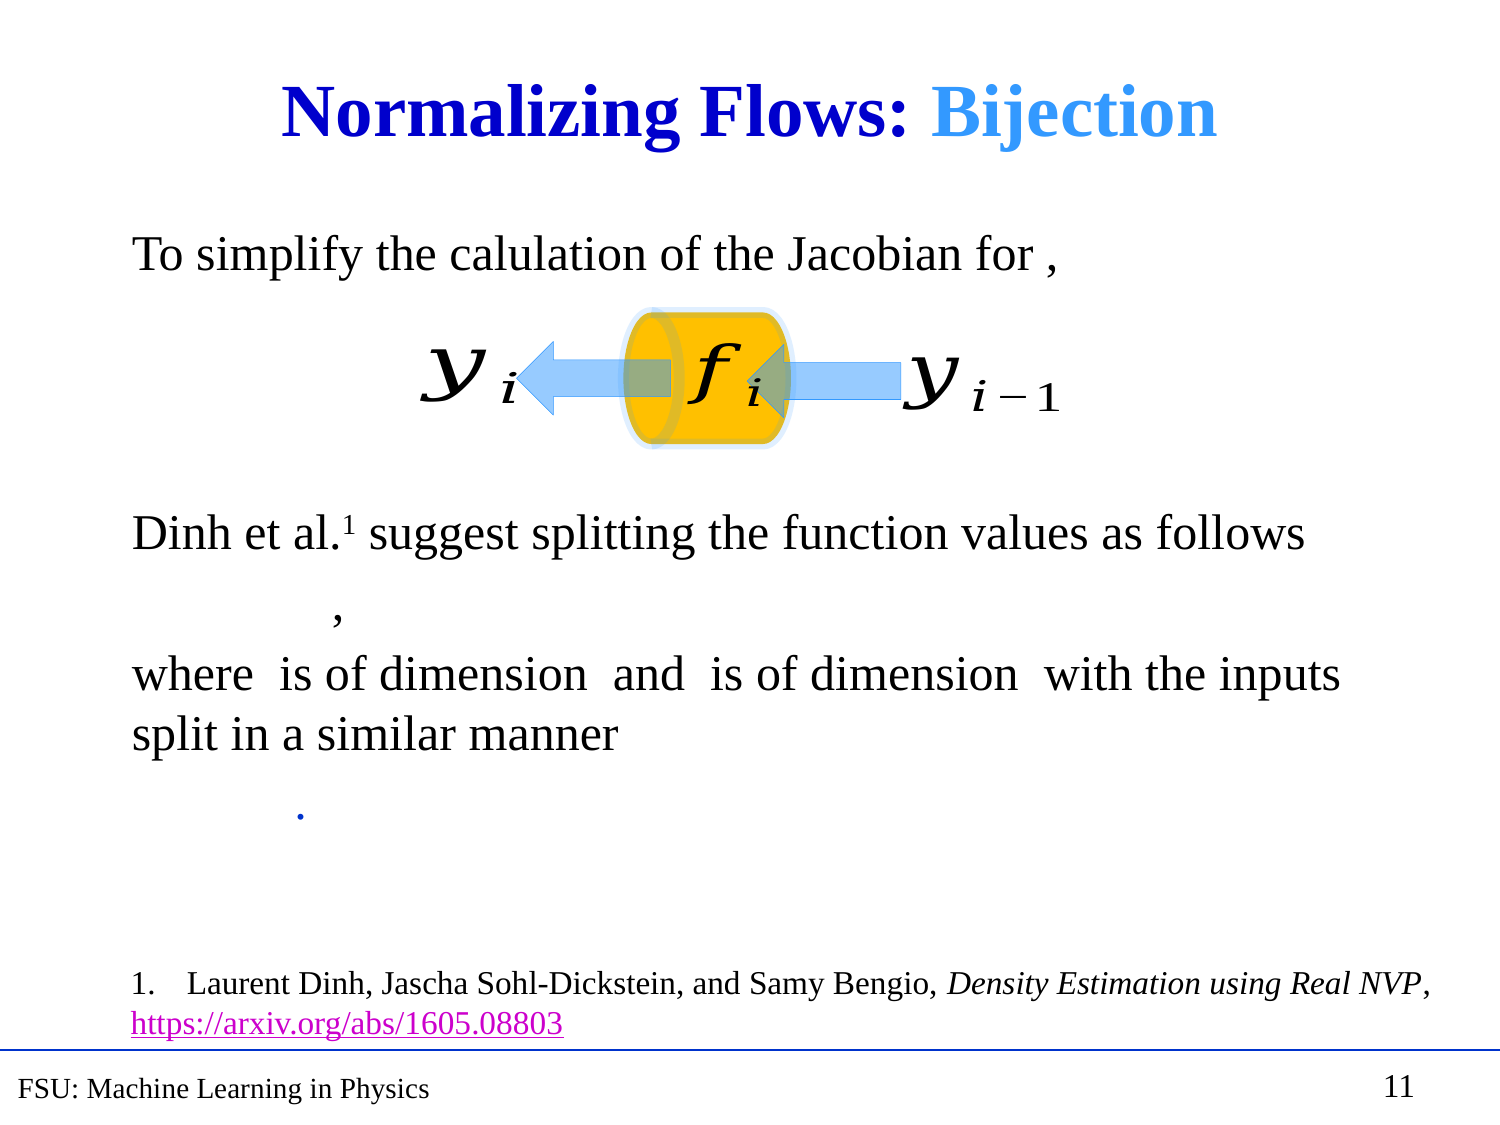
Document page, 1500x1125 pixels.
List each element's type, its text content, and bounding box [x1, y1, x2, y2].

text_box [417, 312, 1063, 445]
text_box Laurent Dinh, Jascha Sohl-Dickstein, and Samy Bengio, Density Estimation using Real NVP, https://arxiv.org/abs/1605.08803 [115, 954, 1455, 1049]
title Normalizing Flows: Bijection [112, 37, 1388, 176]
